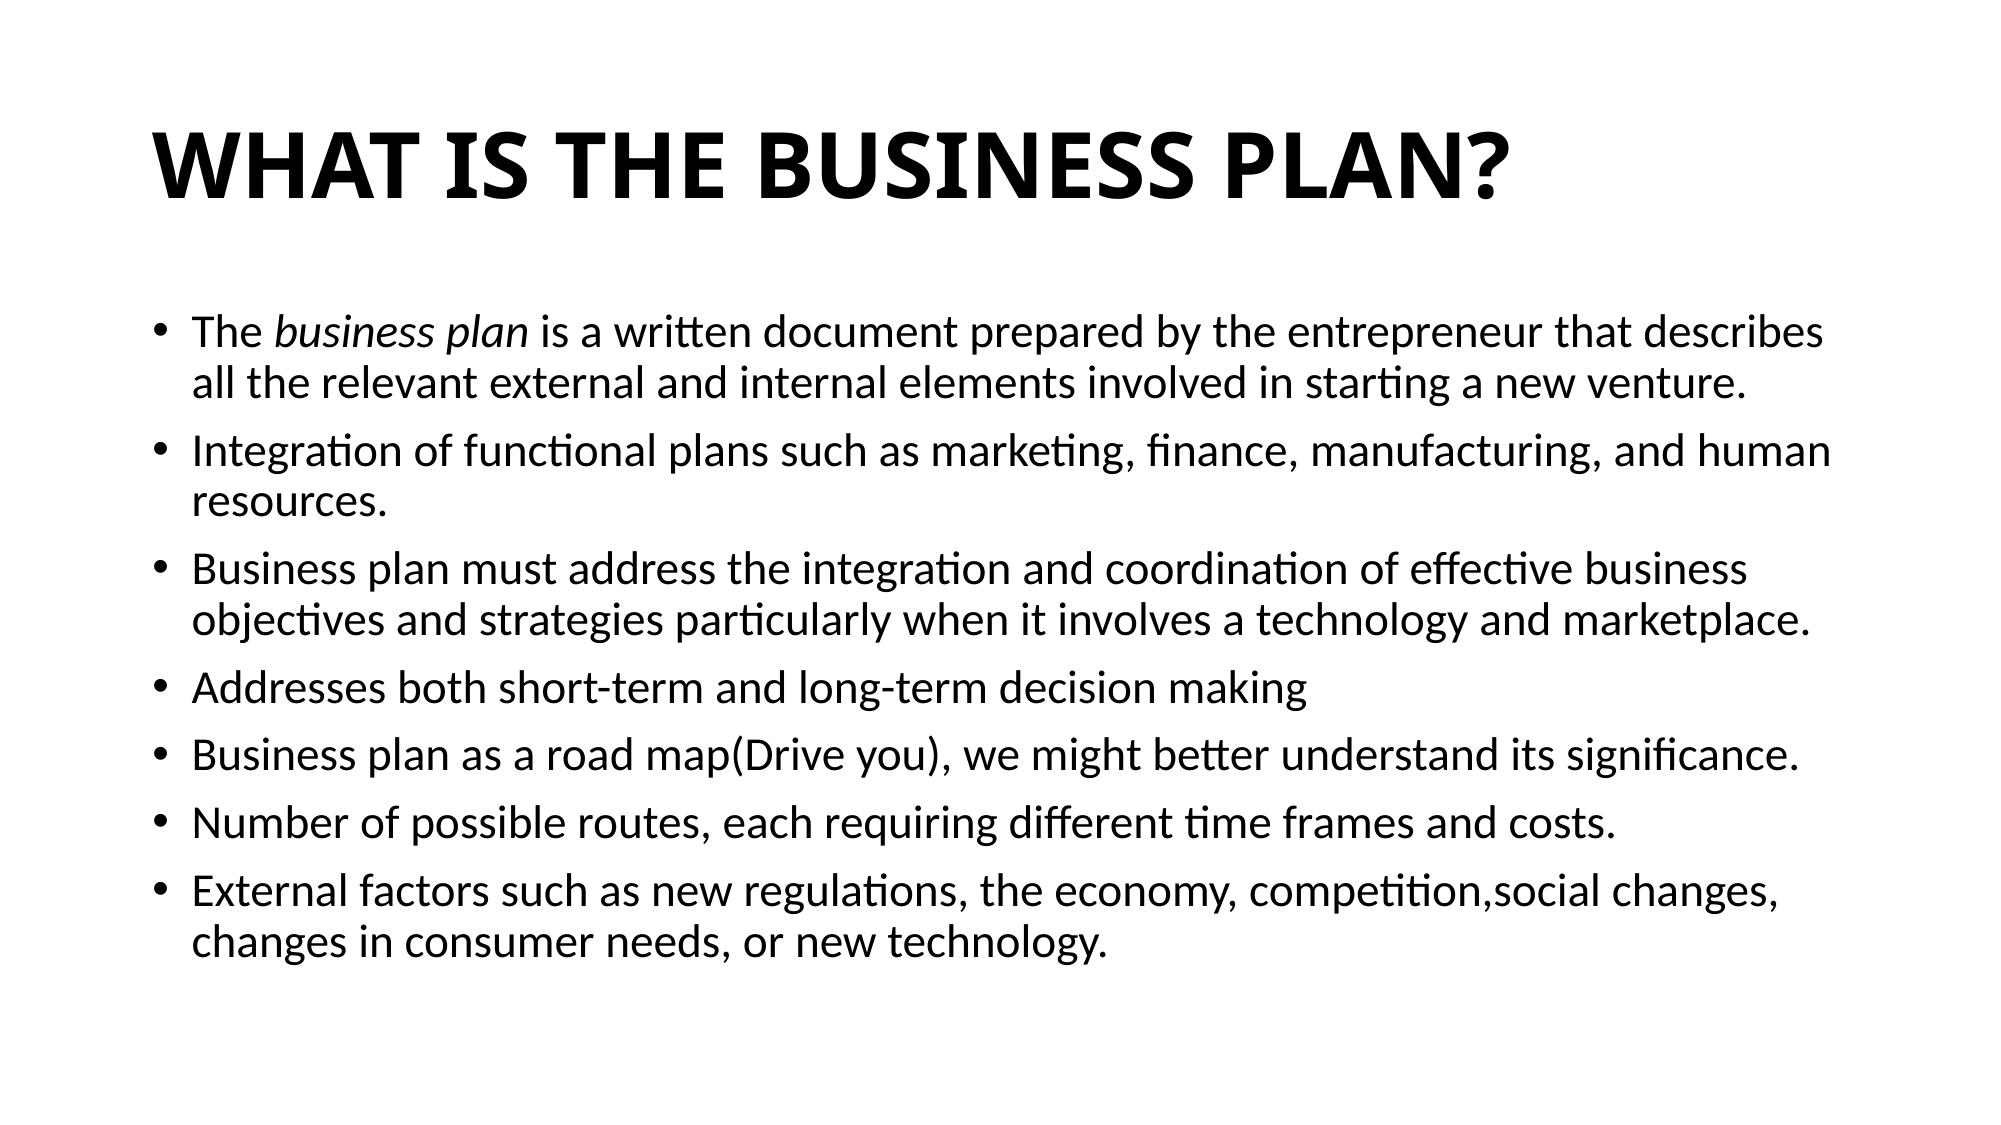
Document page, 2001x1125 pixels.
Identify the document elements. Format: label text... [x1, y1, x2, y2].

title WHAT IS THE BUSINESS PLAN? [137, 59, 1863, 278]
list The business plan is a written document prepared by the entrepreneur that describes all the relevant external and internal elements involved in starting a new venture. Integration of functional plans such as marketing, finance, manufacturing, and human resources. Business plan must address the integration and coordination of effective business objectives and strategies particularly when it involves a technology and marketplace. Addresses both short-term and long-term decision making Business plan as a road map(Drive you), we might better understand its significance. Number of possible routes, each requiring different time frames and costs. External factors such as new regulations, the economy, competition,social changes, changes in consumer needs, or new technology. [137, 299, 1863, 1014]
